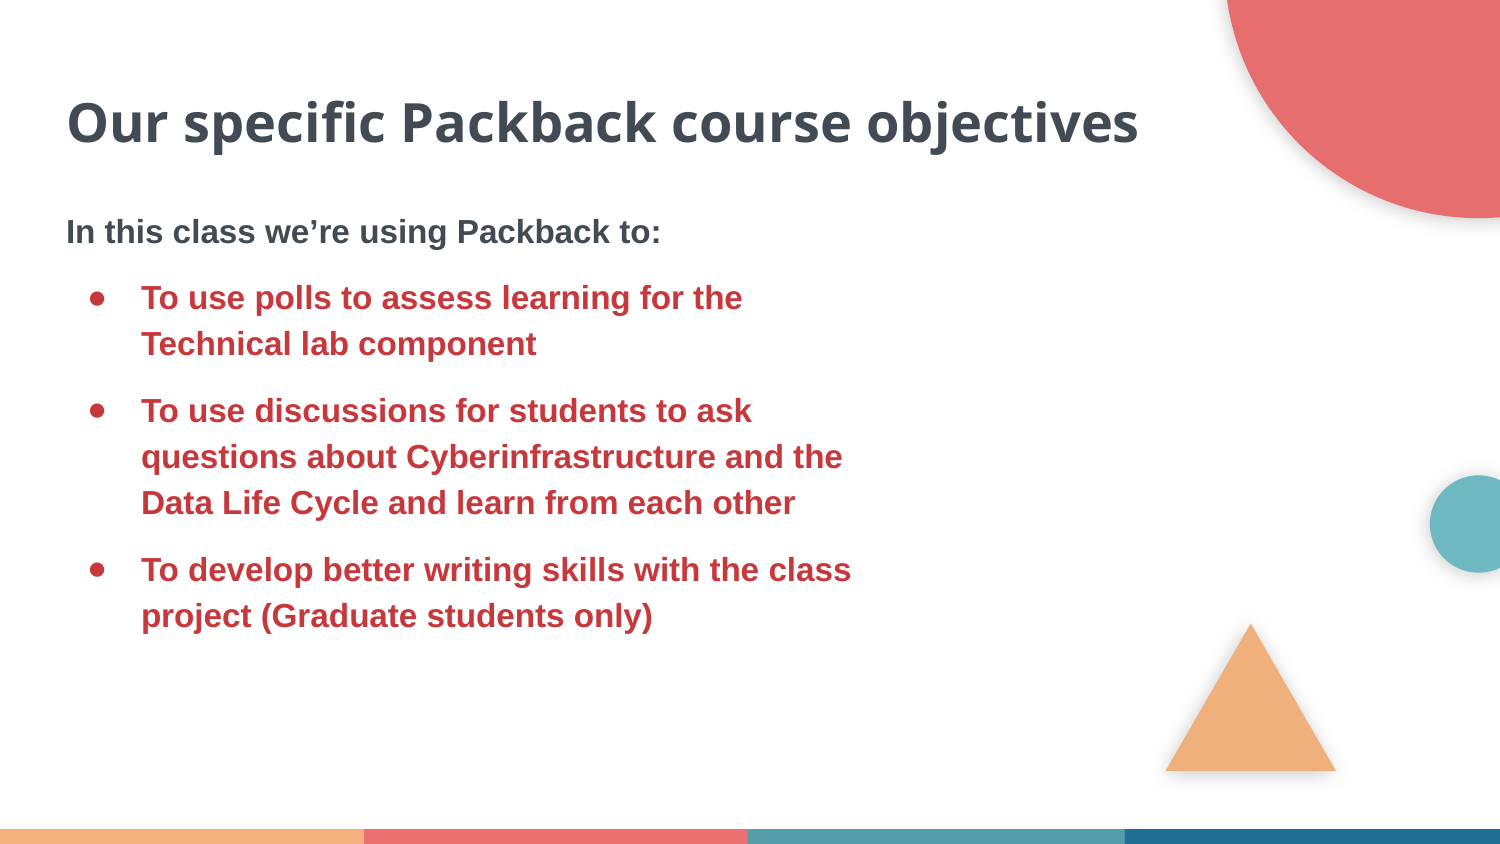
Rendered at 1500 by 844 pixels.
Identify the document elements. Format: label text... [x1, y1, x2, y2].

list In this class we’re using Packback to: To use polls to assess learning for the Technical lab component To use discussions for students to ask questions about Cyberinfrastructure and the Data Life Cycle and learn from each other To develop better writing skills with the class project (Graduate students only) [51, 189, 905, 750]
picture [0, 829, 1500, 844]
title Our specific Packback course objectives [51, 72, 1243, 167]
